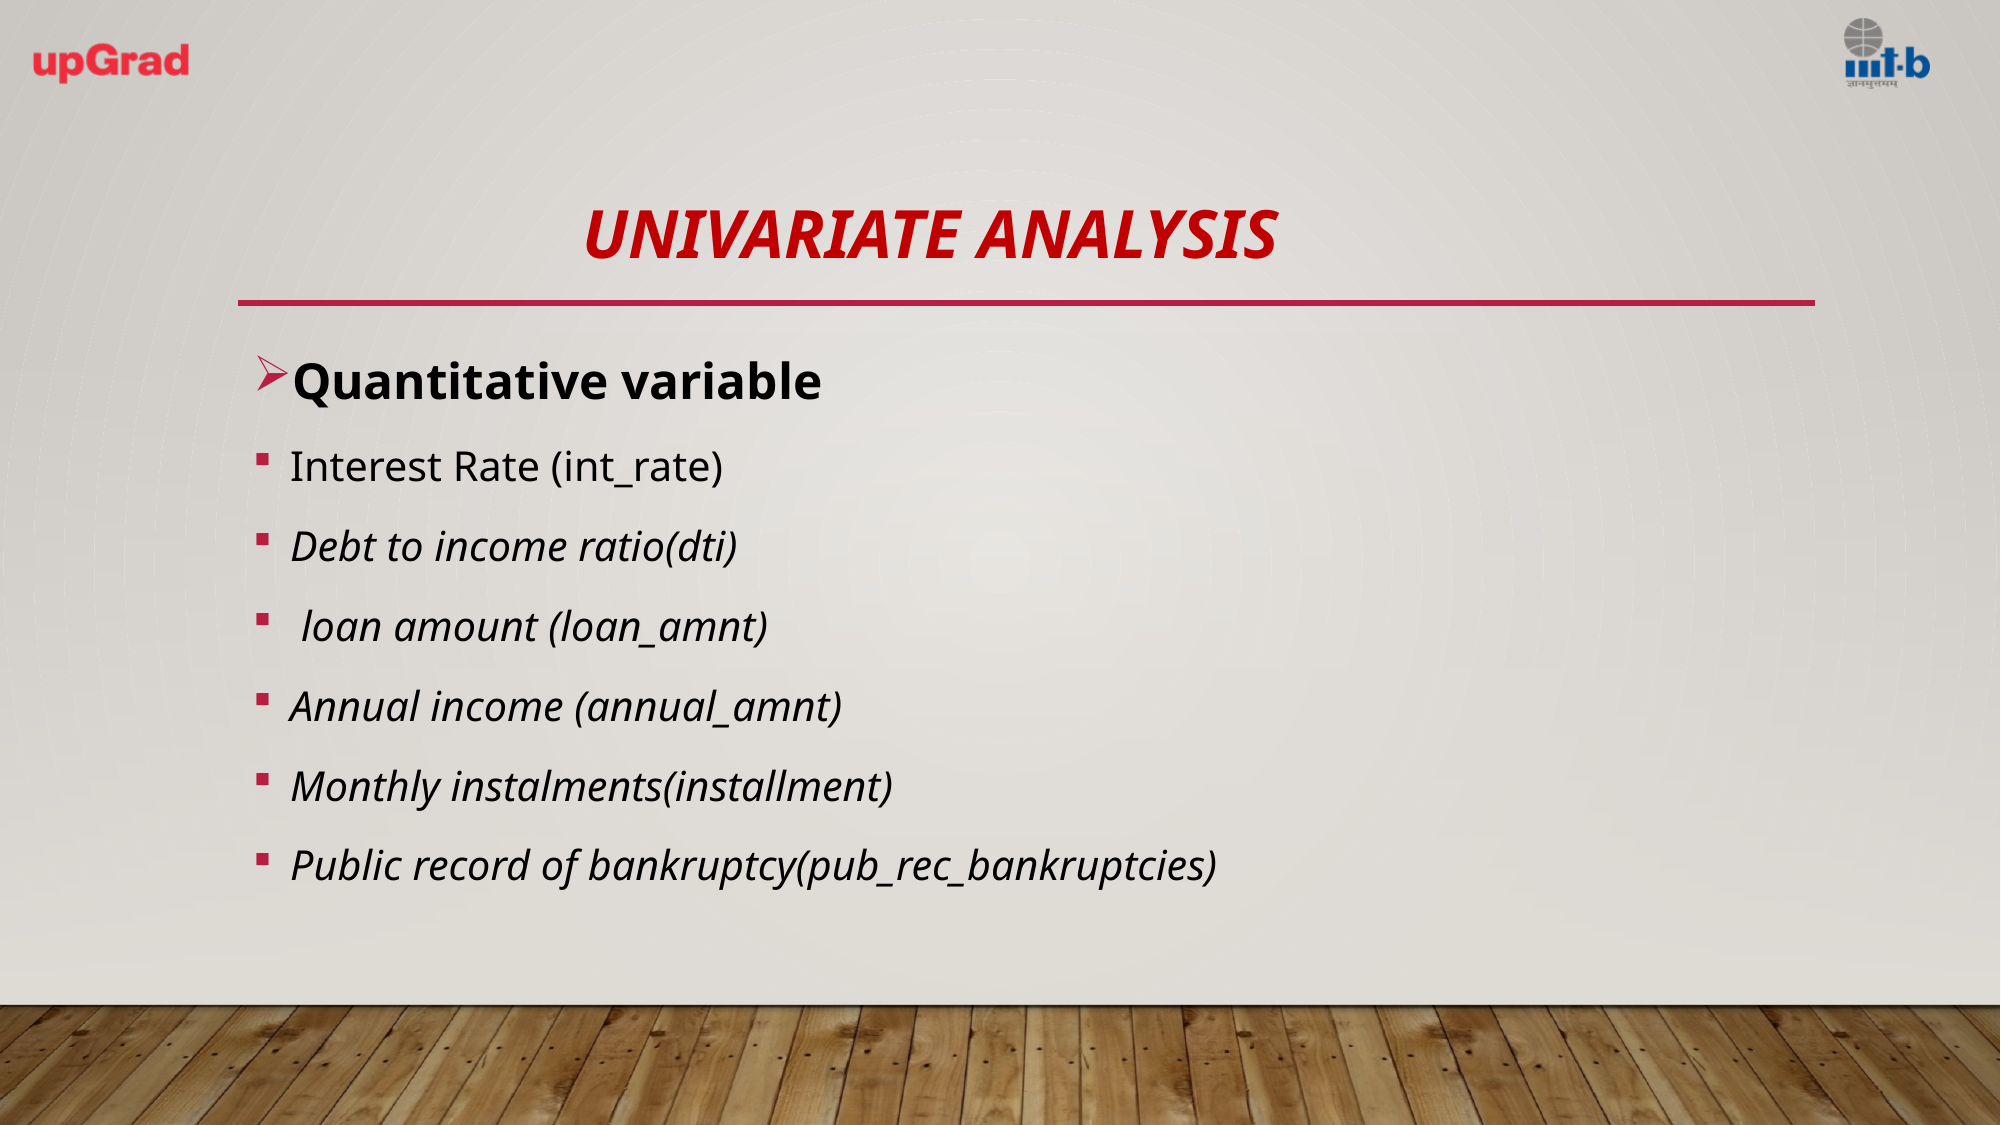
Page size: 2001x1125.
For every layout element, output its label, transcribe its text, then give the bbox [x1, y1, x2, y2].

title Univariate Analysis [567, 193, 1845, 366]
picture [1844, 18, 1931, 90]
list Quantitative variable Interest Rate (int_rate) Debt to income ratio(dti) loan amount (loan_amnt) Annual income (annual_amnt) Monthly instalments(installment) Public record of bankruptcy(pub_rec_bankruptcies) [238, 330, 1814, 897]
picture [0, 1005, 2000, 1125]
picture [30, 18, 192, 101]
